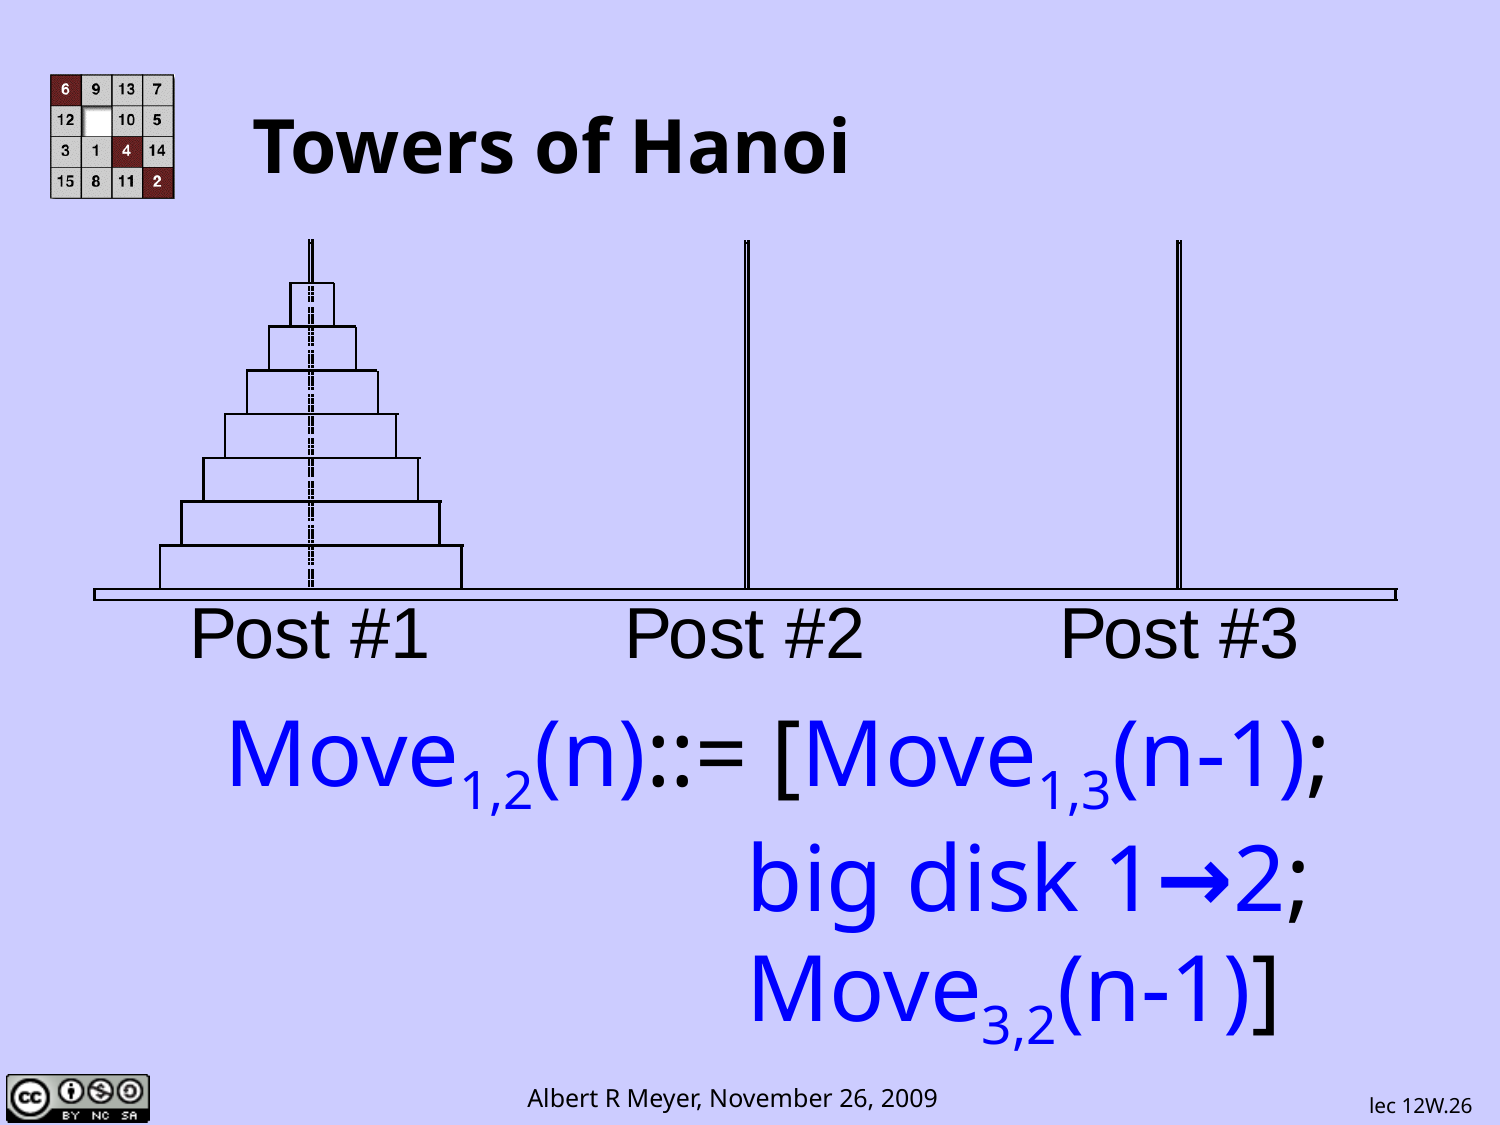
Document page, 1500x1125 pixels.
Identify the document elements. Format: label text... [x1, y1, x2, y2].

title Towers of Hanoi [237, 49, 1476, 238]
text_box Move1,2(n)::= [Move1,3(n-1); big disk 1→2; Move3,2(n-1)] [209, 687, 1346, 1063]
picture [6, 1074, 150, 1123]
text_box lec 12W.26 [1049, 1084, 1488, 1125]
picture [50, 74, 175, 199]
picture [87, 237, 1401, 665]
